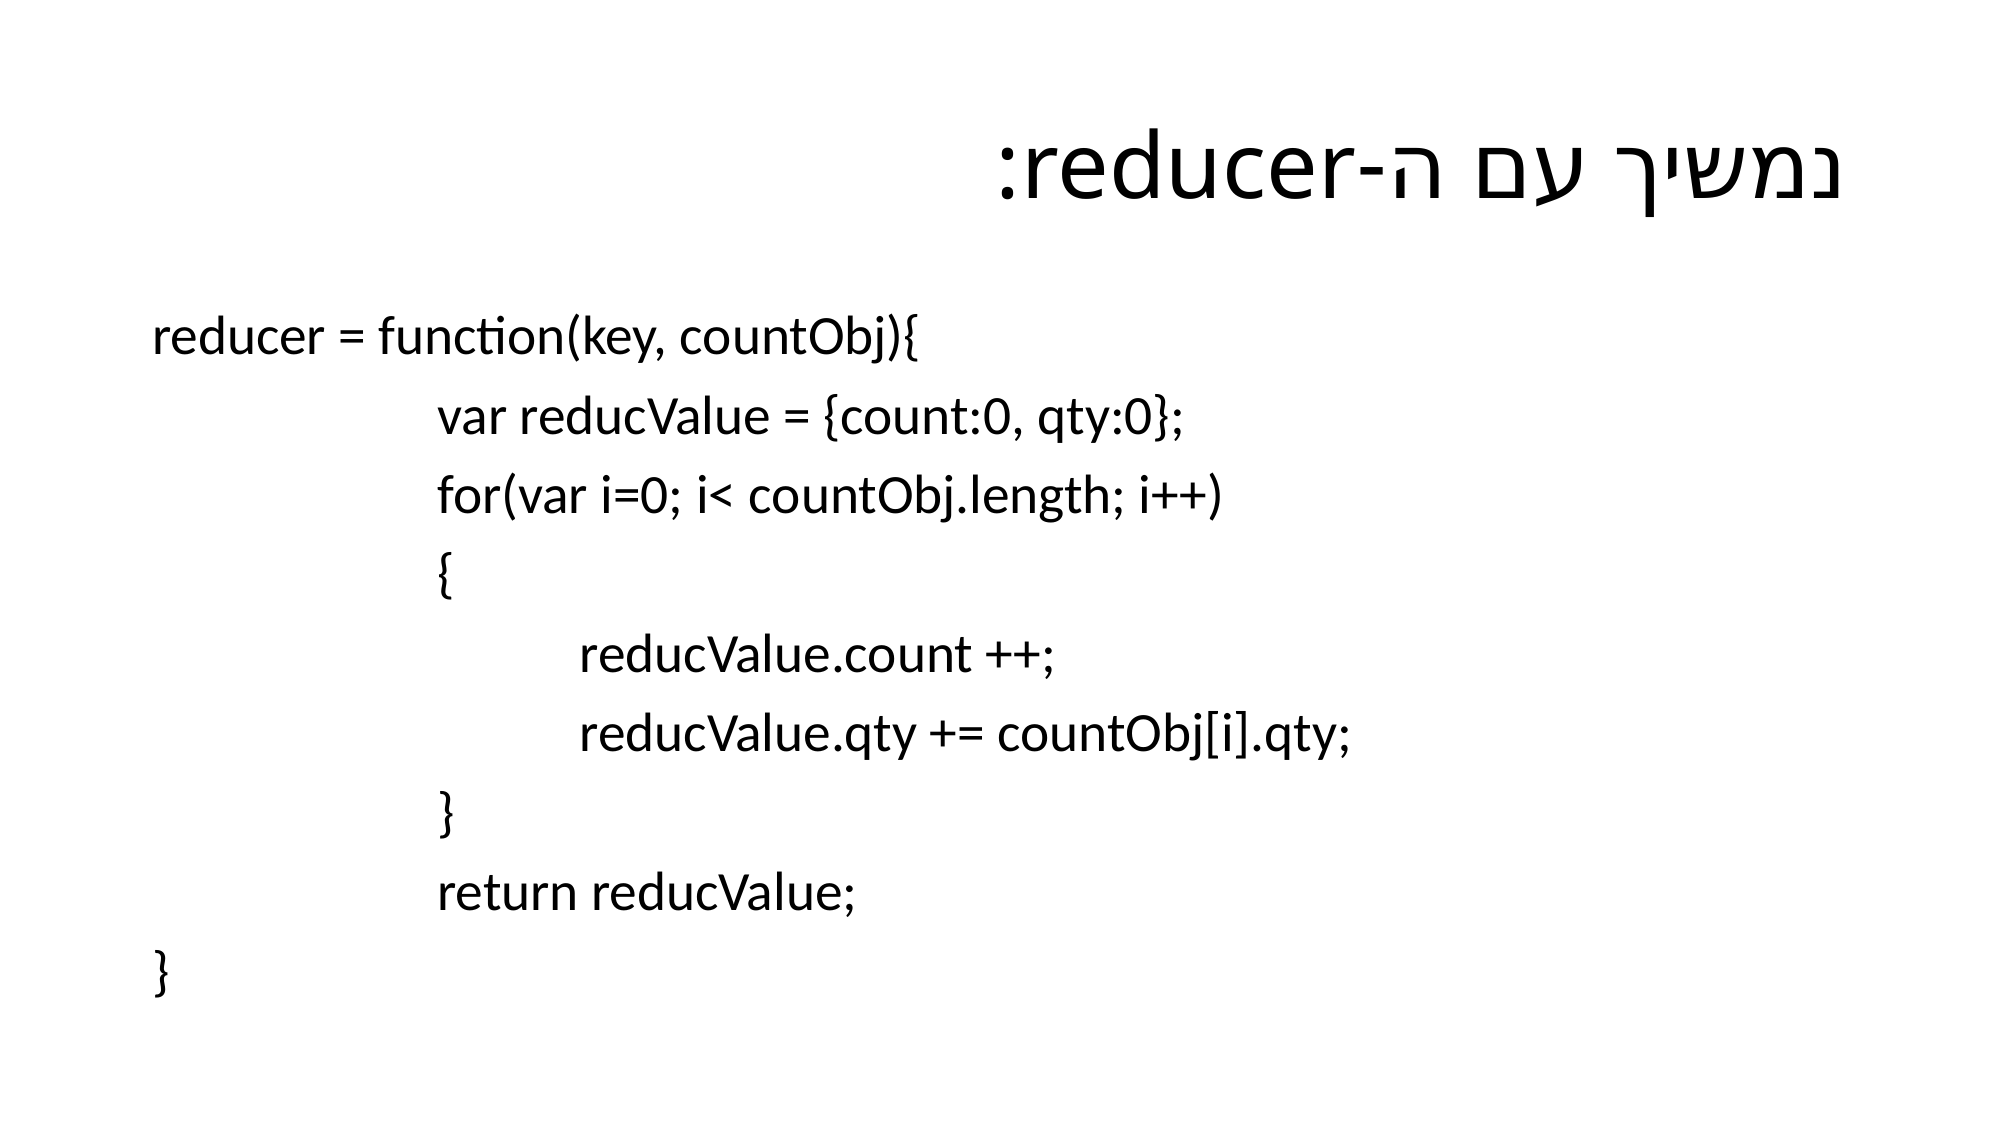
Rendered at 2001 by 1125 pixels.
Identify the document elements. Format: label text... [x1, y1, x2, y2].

list reducer = function(key, countObj){ var reducValue = {count:0, qty:0}; for(var i=0; i< countObj.length; i++) { reducValue.count ++; reducValue.qty += countObj[i].qty; } return reducValue; } [137, 299, 1863, 1014]
title נמשיך עם ה-reducer: [137, 59, 1863, 278]
